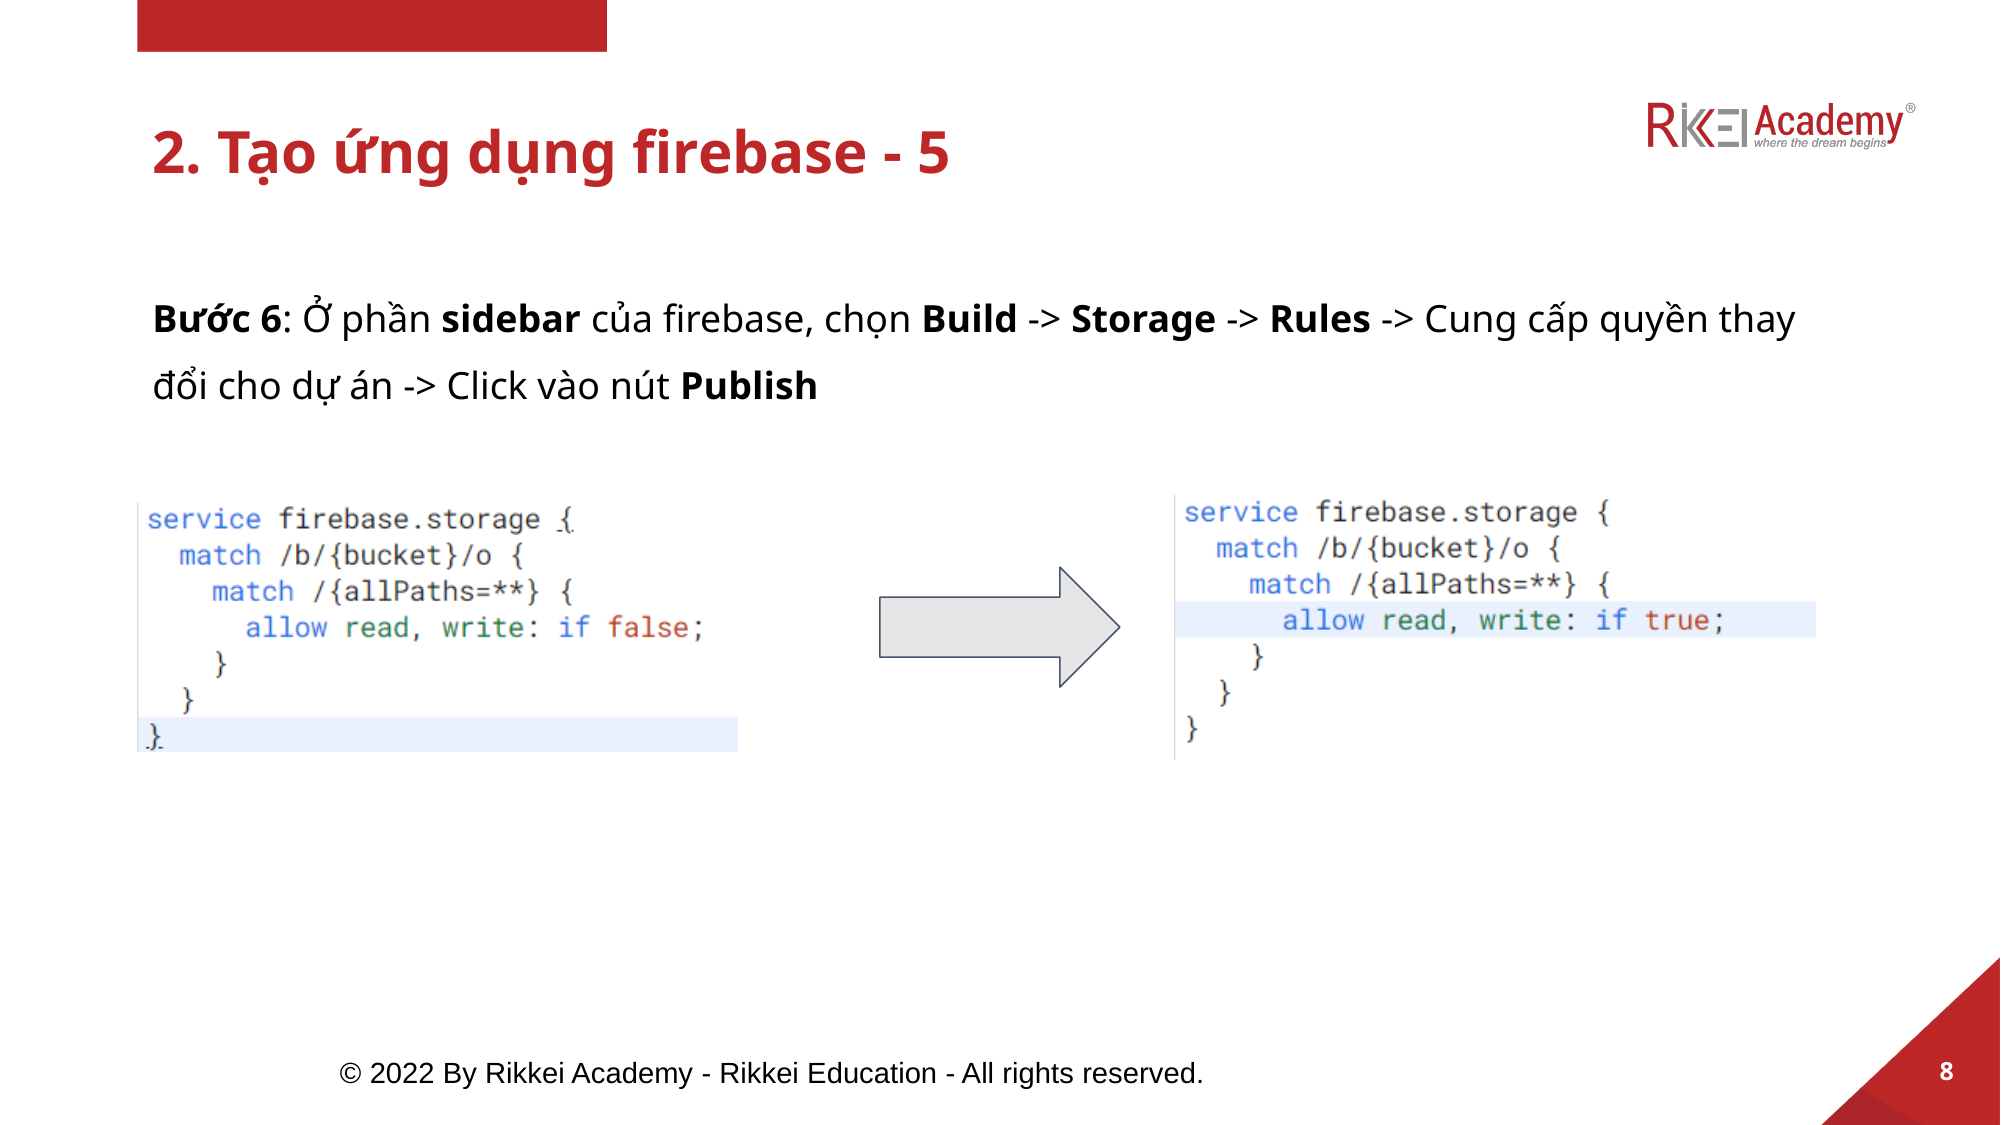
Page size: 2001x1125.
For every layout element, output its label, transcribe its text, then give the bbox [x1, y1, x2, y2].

title 2. Tạo ứng dụng firebase - 5 [137, 83, 1526, 227]
picture [1818, 957, 2000, 1125]
text_box [879, 567, 1120, 688]
picture [1623, 53, 1929, 203]
list Bước 6: Ở phần sidebar của firebase, chọn Build -> Storage -> Rules -> Cung cấp quyền thay đổi cho dự án -> Click vào nút Publish [137, 264, 1816, 865]
picture [137, 502, 738, 752]
picture [137, 0, 607, 52]
picture [1174, 494, 1816, 760]
